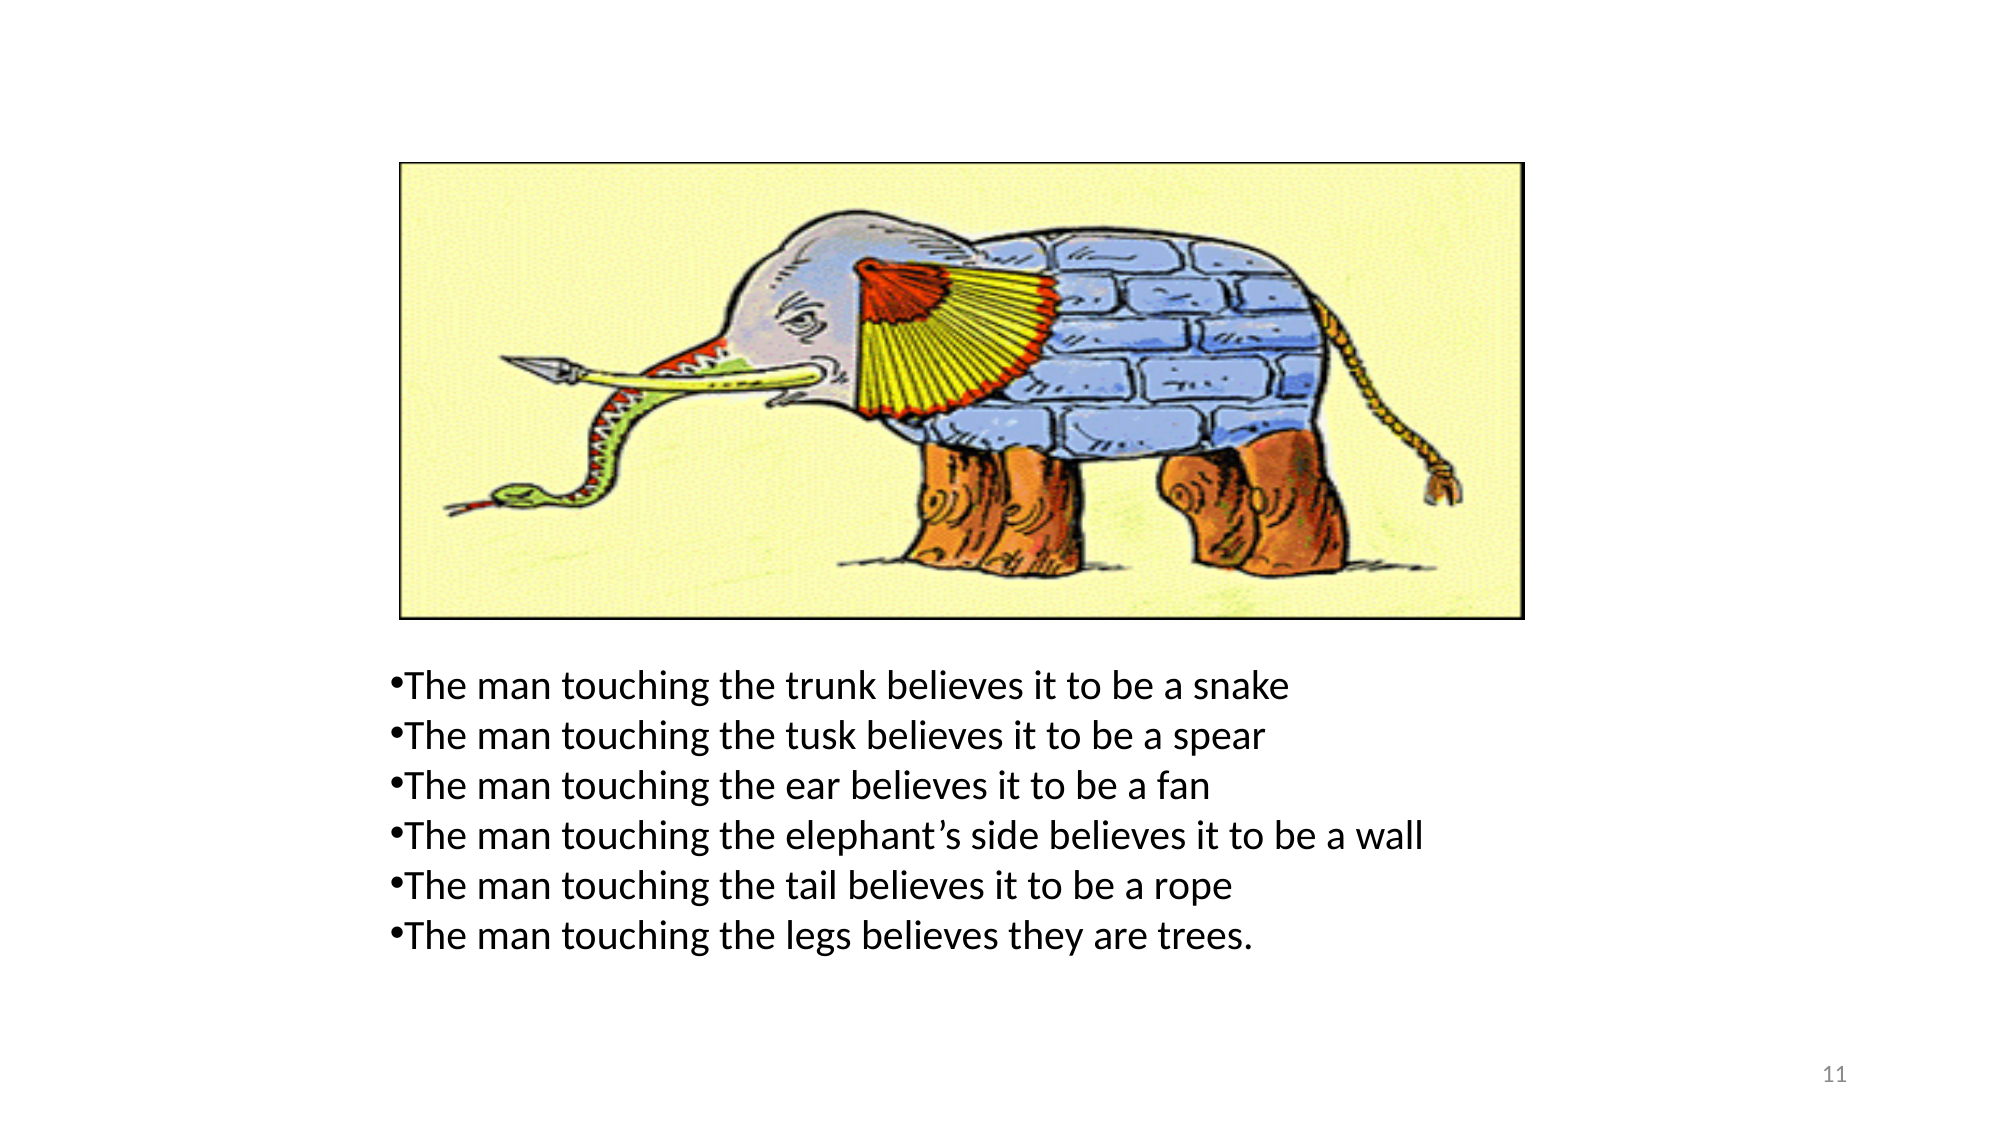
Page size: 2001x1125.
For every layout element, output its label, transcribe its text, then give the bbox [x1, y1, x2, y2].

text_box The man touching the trunk believes it to be a snake The man touching the tusk believes it to be a spear The man touching the ear believes it to be a fan The man touching the elephant’s side believes it to be a wall The man touching the tail believes it to be a rope The man touching the legs believes they are trees. [374, 650, 1563, 988]
slide_number 11 [1412, 1042, 1863, 1103]
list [399, 162, 1525, 620]
